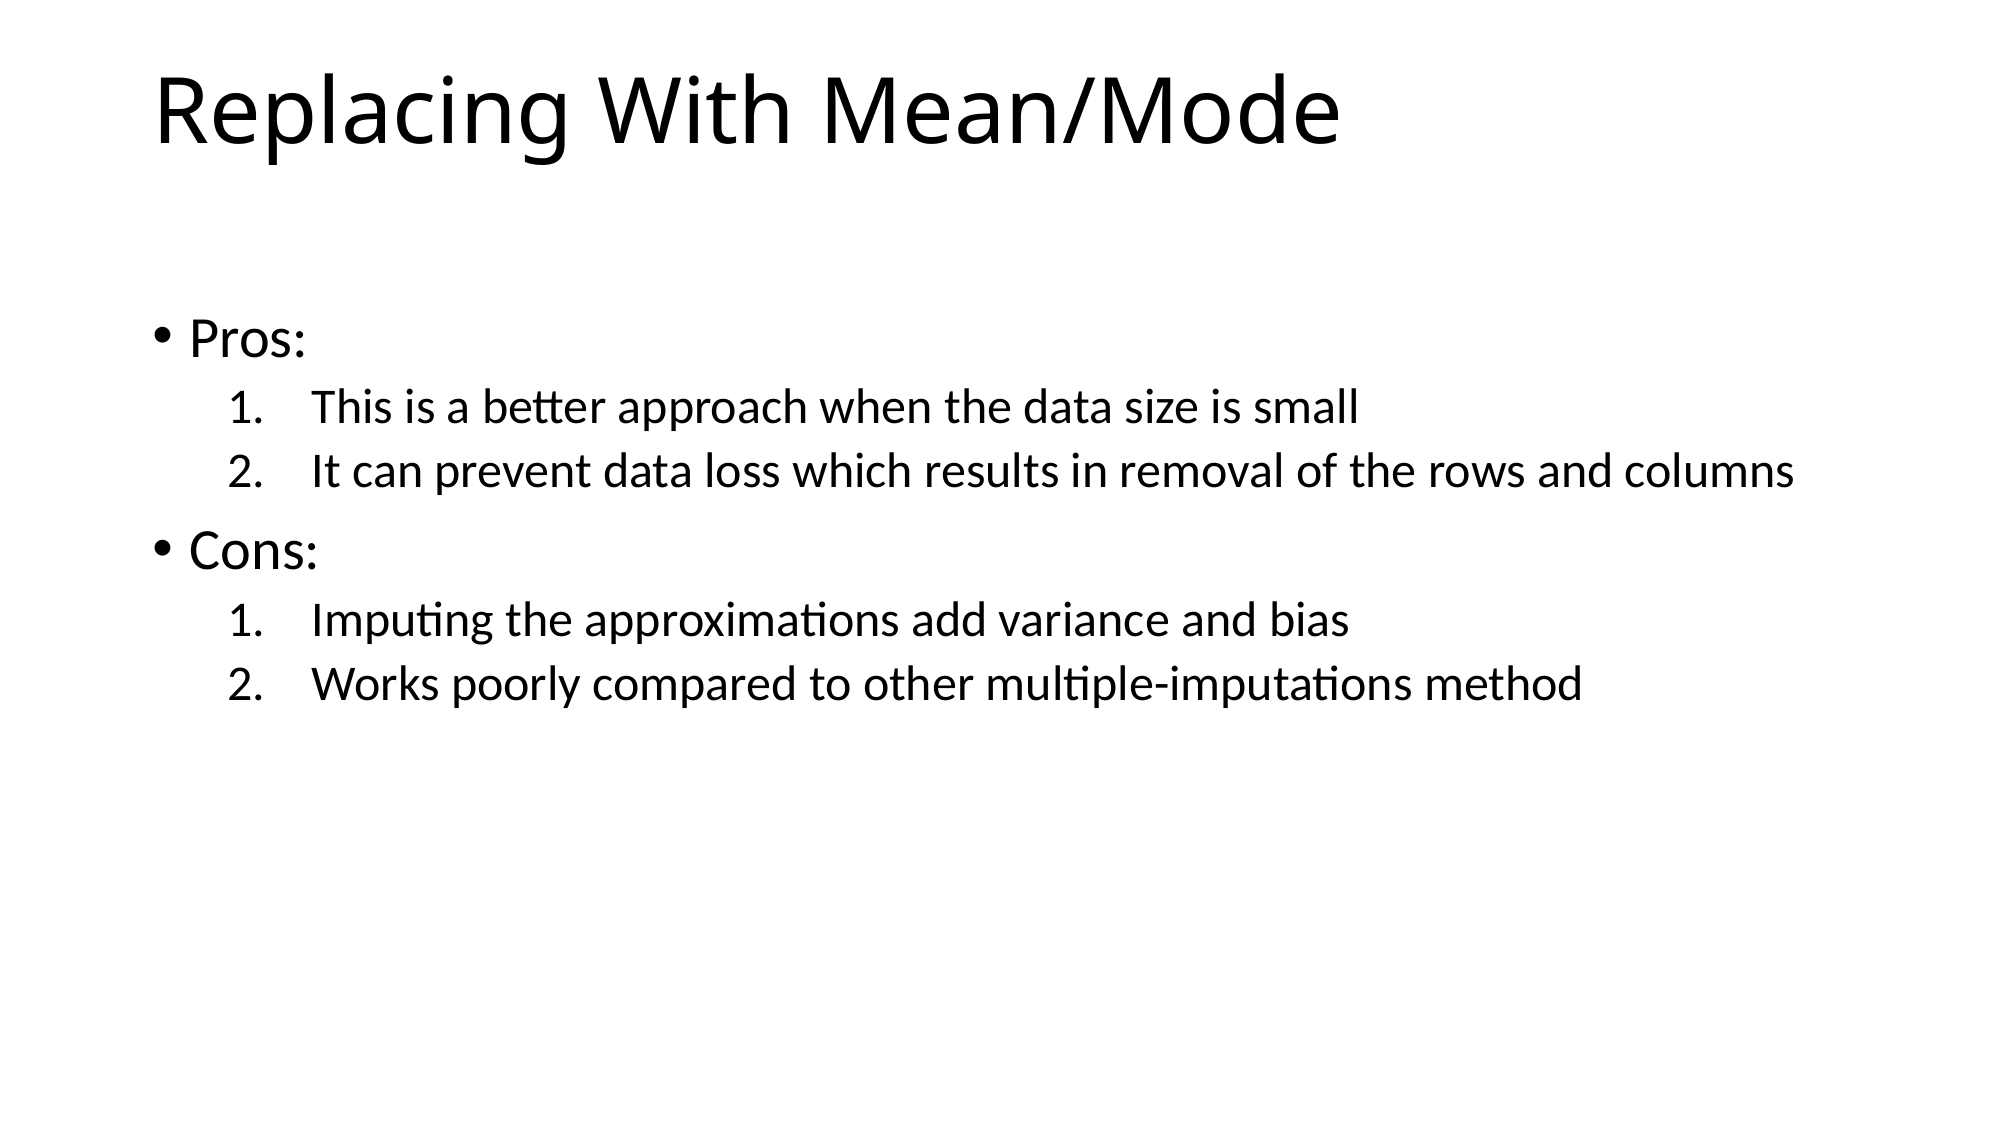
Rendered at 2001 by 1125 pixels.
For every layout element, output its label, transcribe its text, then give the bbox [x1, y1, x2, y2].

list Pros: This is a better approach when the data size is small It can prevent data loss which results in removal of the rows and columns Cons: Imputing the approximations add variance and bias Works poorly compared to other multiple-imputations method [137, 299, 1863, 808]
title Replacing With Mean/Mode [137, 59, 1863, 278]
